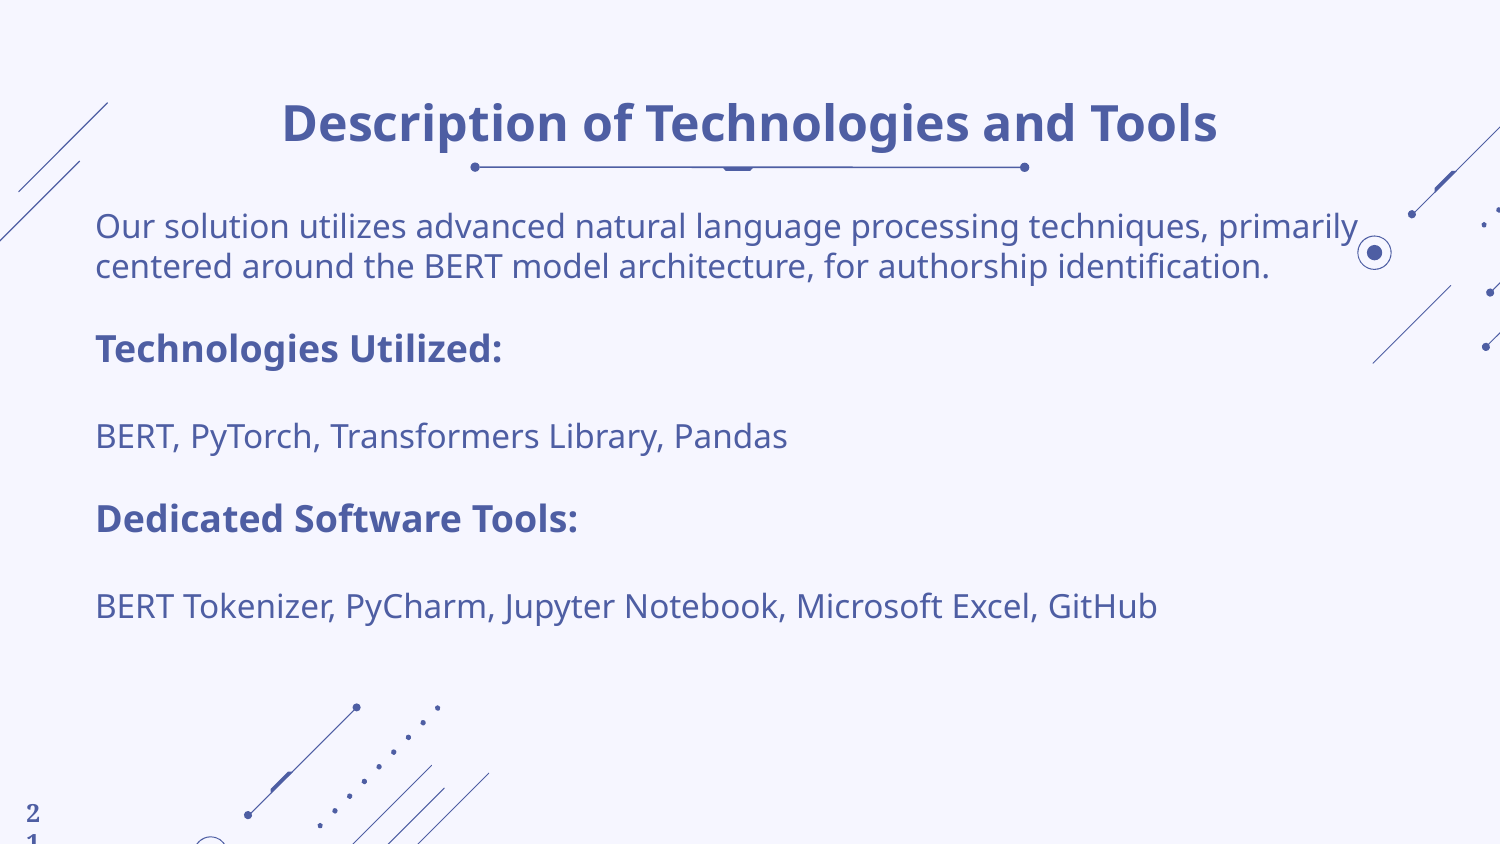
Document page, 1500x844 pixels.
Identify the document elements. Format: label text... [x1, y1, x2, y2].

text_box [470, 151, 1030, 184]
title Description of Technologies and Tools [128, 91, 1372, 186]
text_box Our solution utilizes advanced natural language processing techniques, primarily centered around the BERT model architecture, for authorship identification. Technologies Utilized: BERT, PyTorch, Transformers Library, Pandas Dedicated Software Tools: BERT Tokenizer, PyCharm, Jupyter Notebook, Microsoft Excel, GitHub [80, 198, 1396, 673]
text_box 21 [11, 790, 65, 844]
